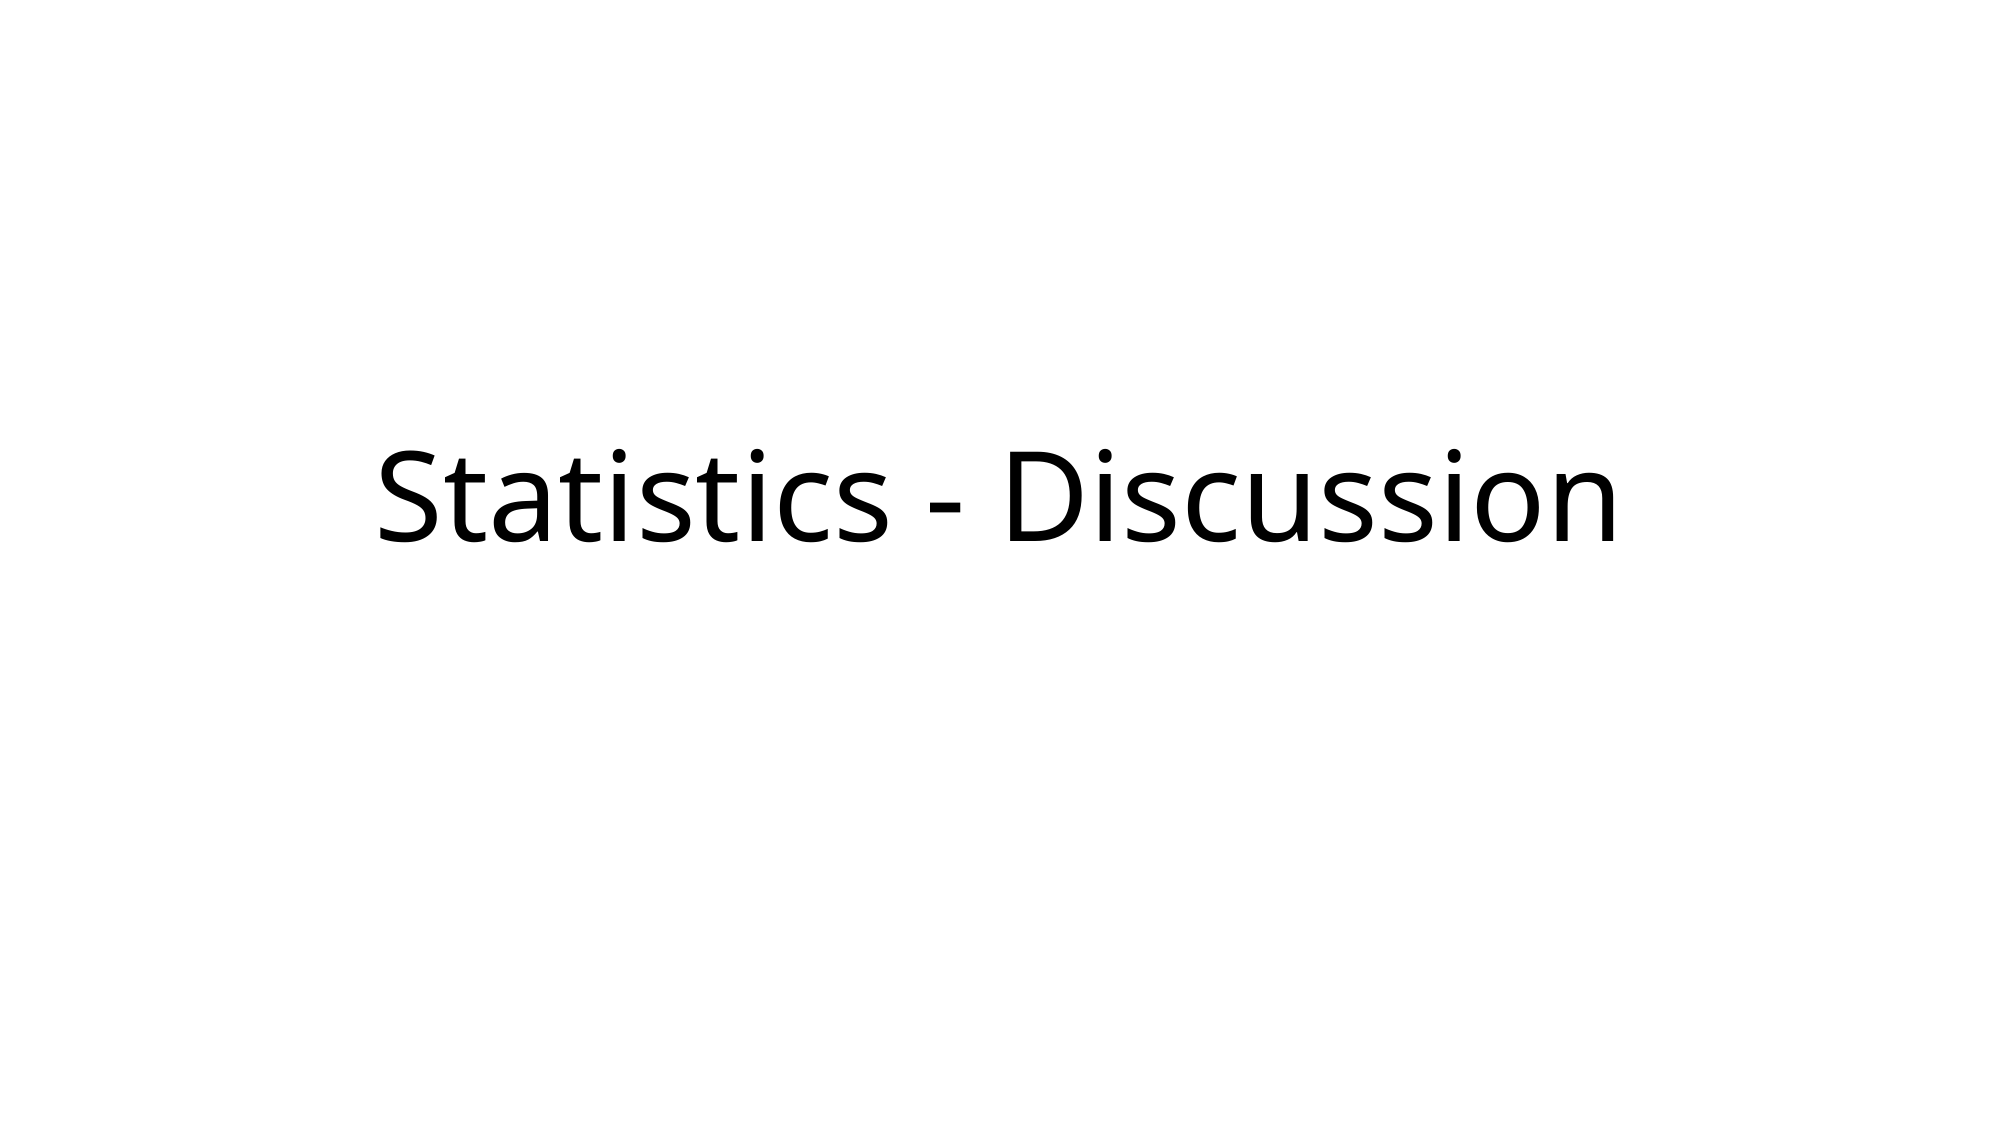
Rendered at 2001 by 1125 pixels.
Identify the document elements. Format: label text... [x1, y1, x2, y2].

title Statistics - Discussion [249, 184, 1750, 576]
